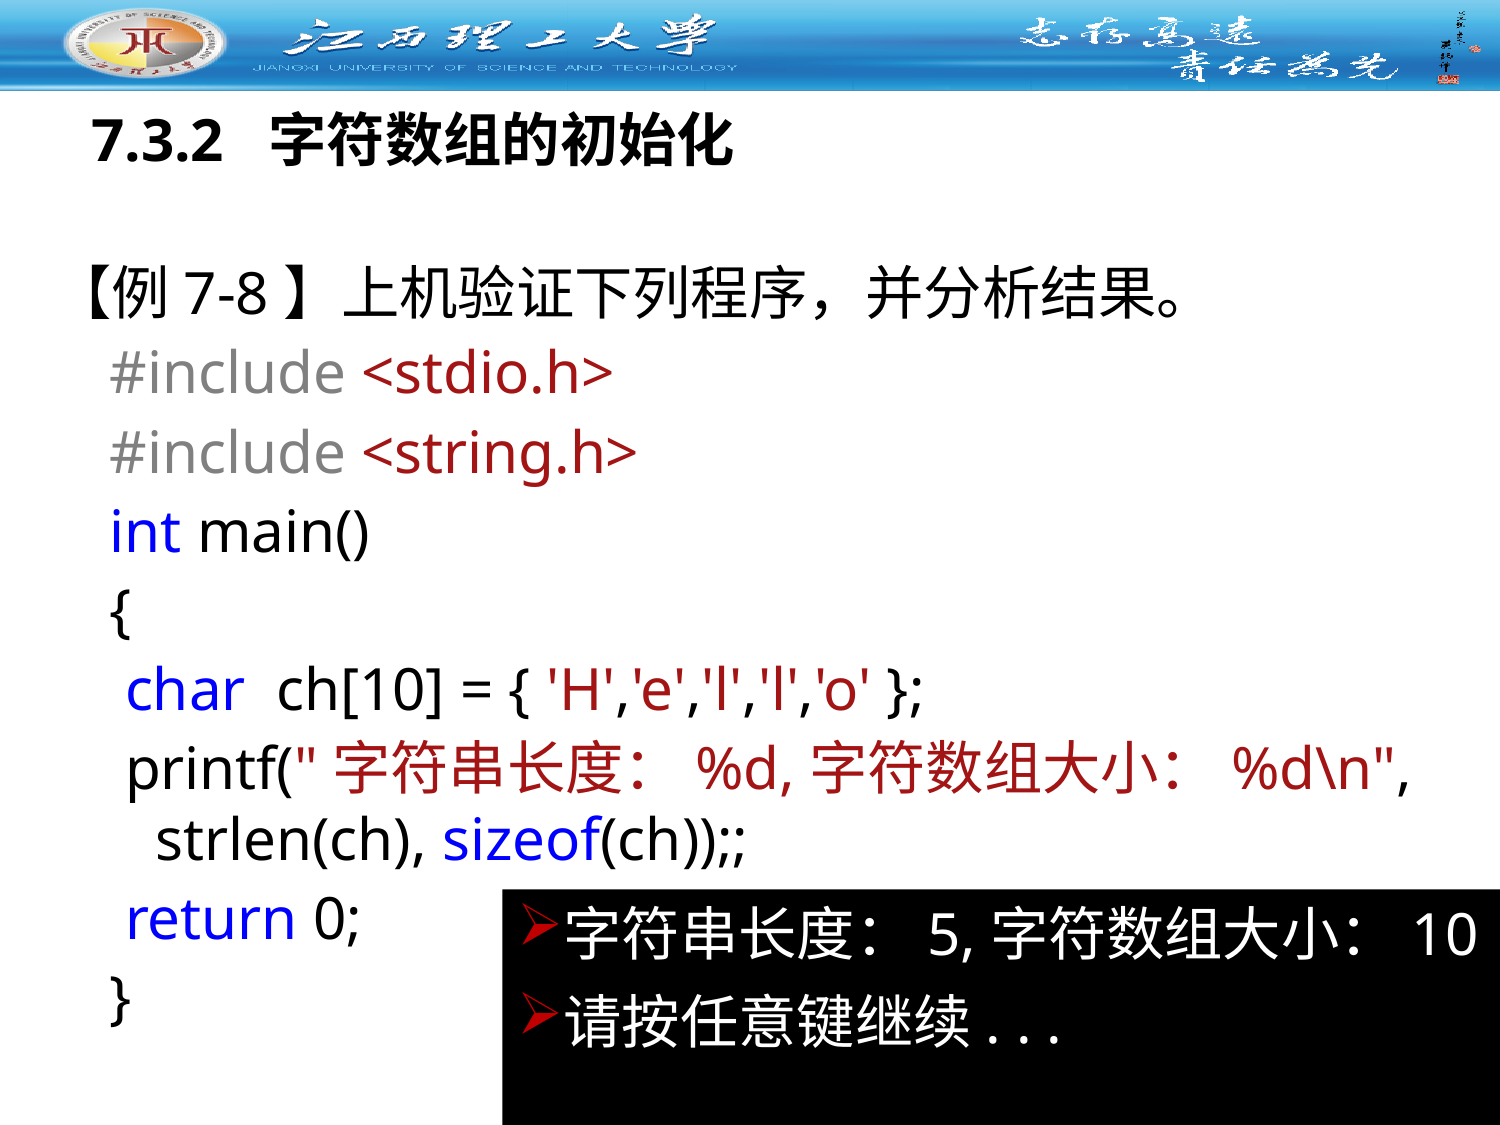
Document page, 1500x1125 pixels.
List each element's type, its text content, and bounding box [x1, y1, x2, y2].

title 7.3.2 字符数组的初始化 [76, 95, 1427, 222]
text_box 字符串长度：5,字符数组大小：10 请按任意键继续. . . [502, 889, 1500, 1125]
picture [0, 0, 1500, 91]
list 【例7-8】上机验证下列程序，并分析结果。 #include <stdio.h> #include <string.h> int main() { char ch[10] = { 'H','e','l','l','o' }; printf("字符串长度：%d,字符数组大小：%d\n", strlen(ch), sizeof(ch));; return 0; } [38, 248, 1427, 1057]
